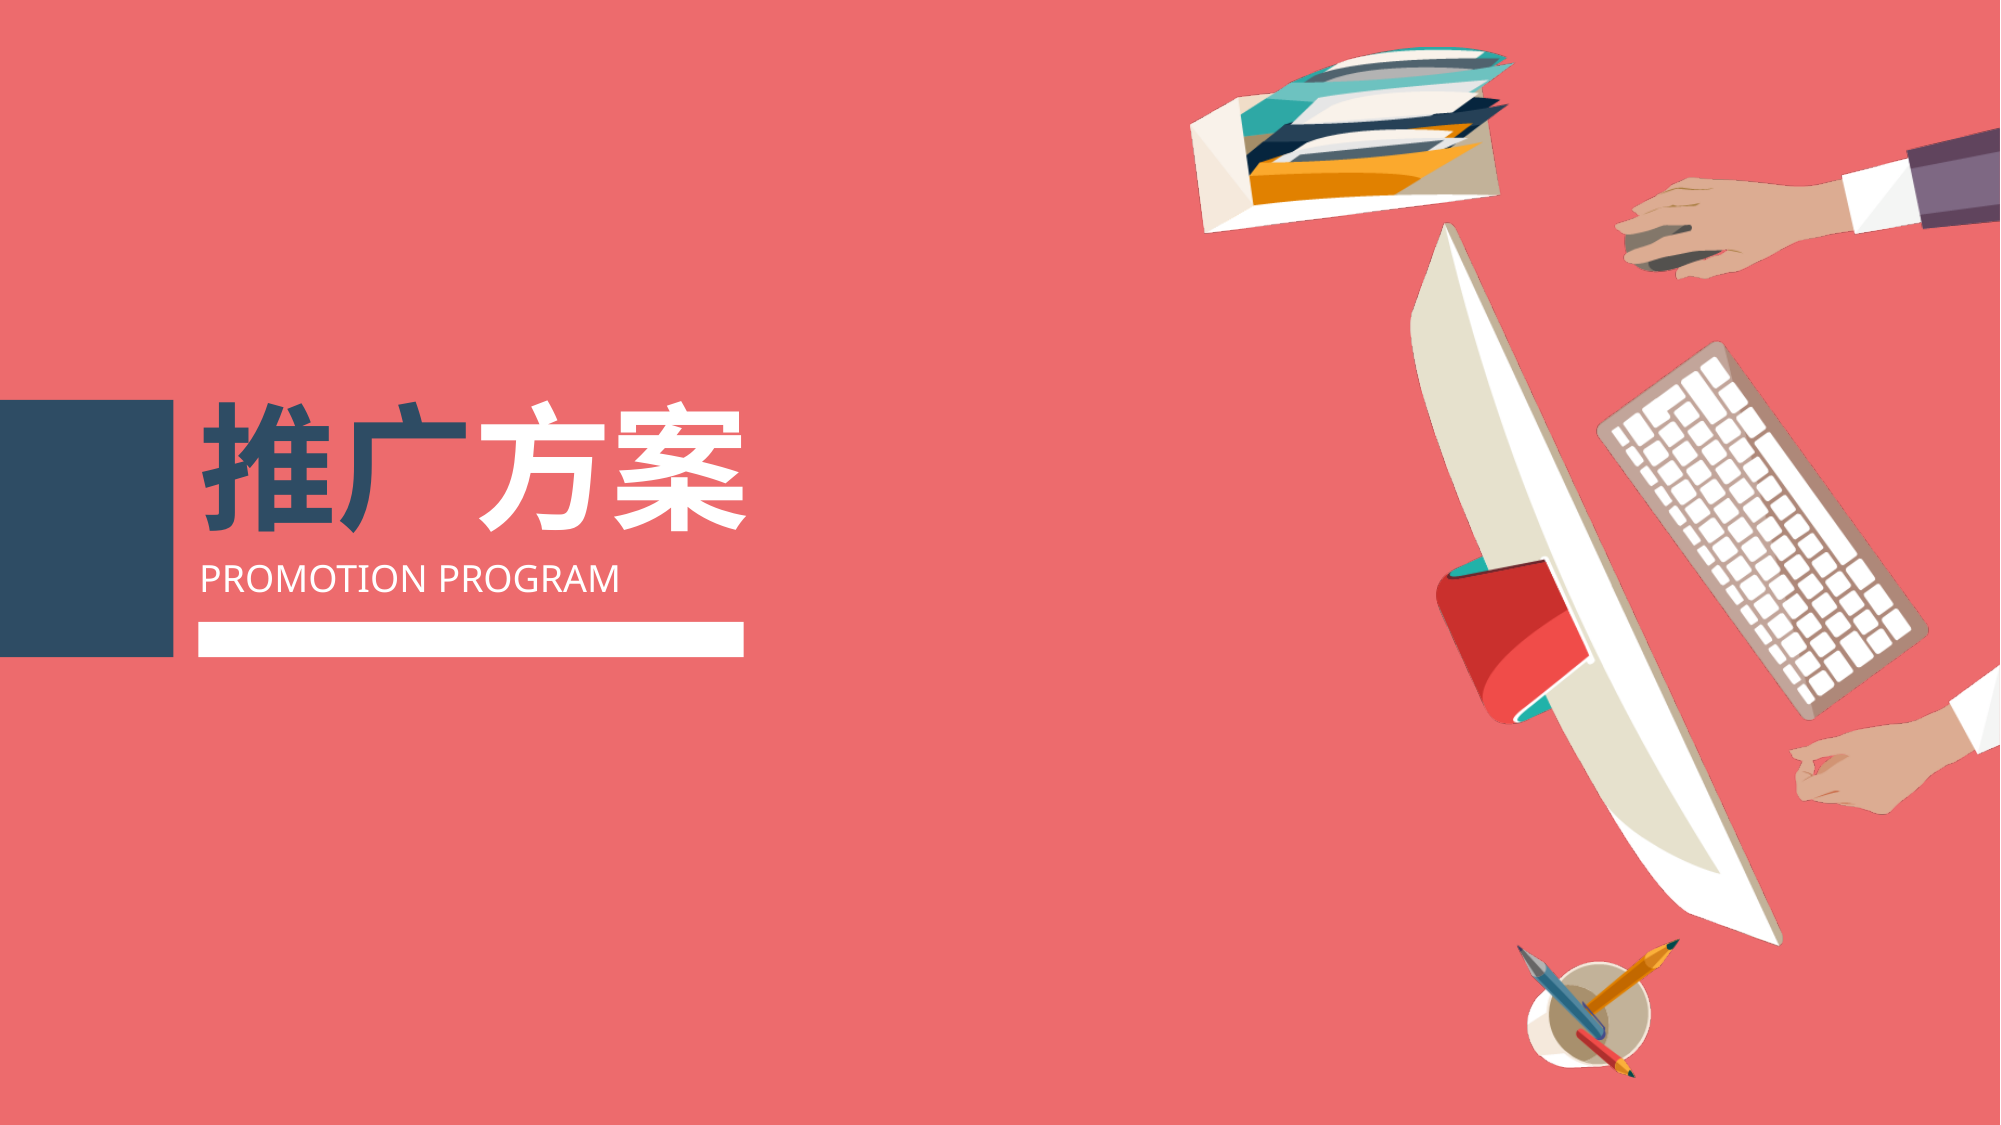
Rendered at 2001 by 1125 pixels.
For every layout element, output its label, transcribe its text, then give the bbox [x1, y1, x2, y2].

text_box [197, 621, 745, 658]
text_box PROMOTION PROGRAM [184, 547, 755, 608]
text_box 推广方案 [184, 375, 771, 555]
text_box [0, 399, 174, 658]
picture [1190, 47, 2000, 1078]
